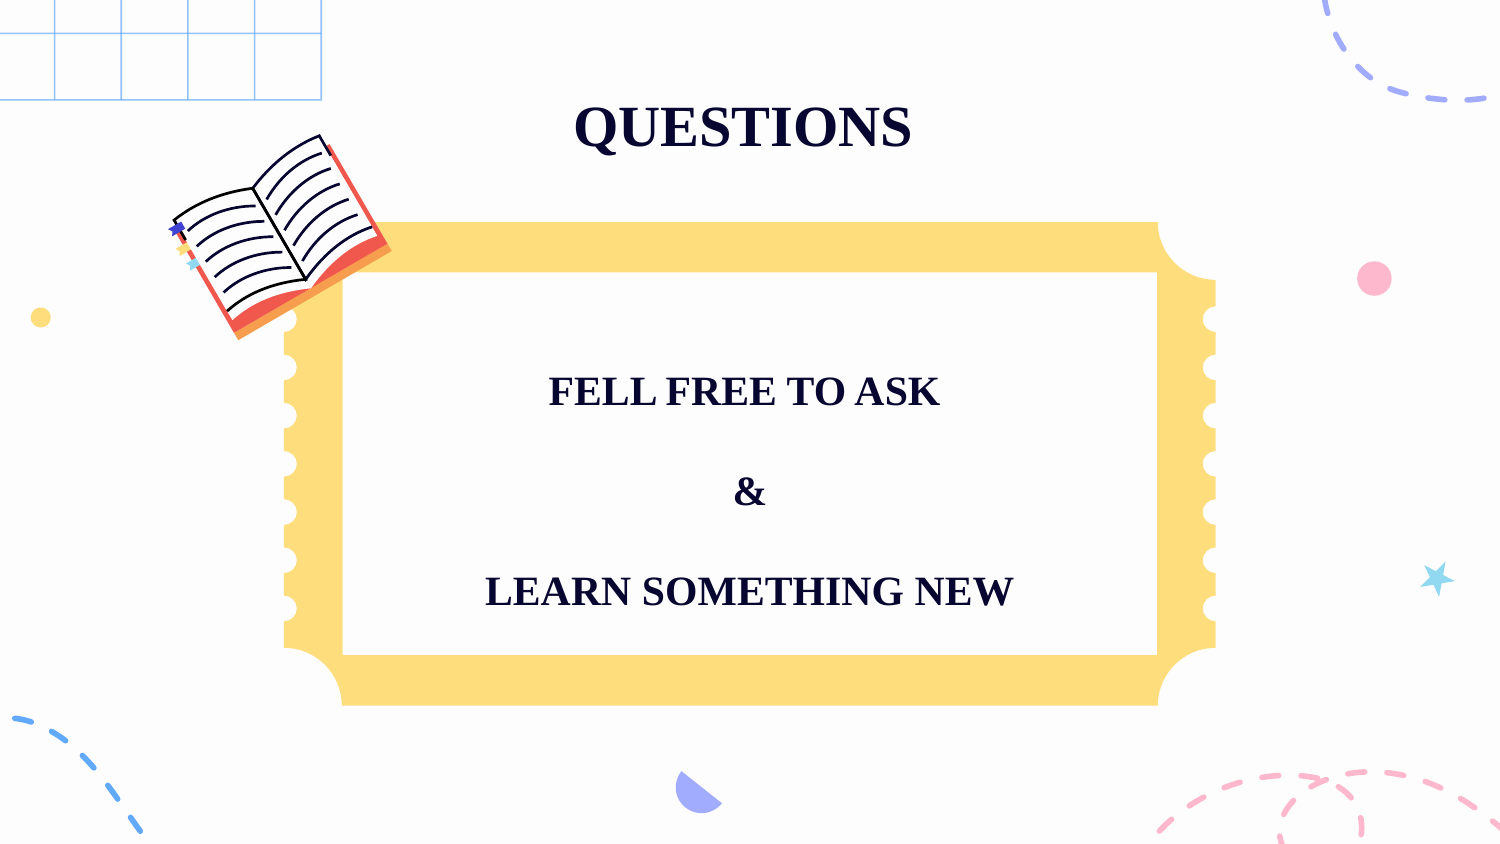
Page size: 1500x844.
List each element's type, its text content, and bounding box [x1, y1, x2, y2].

title QUESTIONS [118, 72, 1383, 168]
text_box [0, 0, 322, 100]
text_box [167, 133, 393, 341]
text_box [1357, 261, 1392, 296]
text_box FELL FREE TO ASK & LEARN SOMETHING NEW [342, 272, 1157, 655]
text_box Tres cosas que he aprendido Dos cosas que debo mejorar Una pregunta que quieras consultar [283, 222, 1216, 706]
